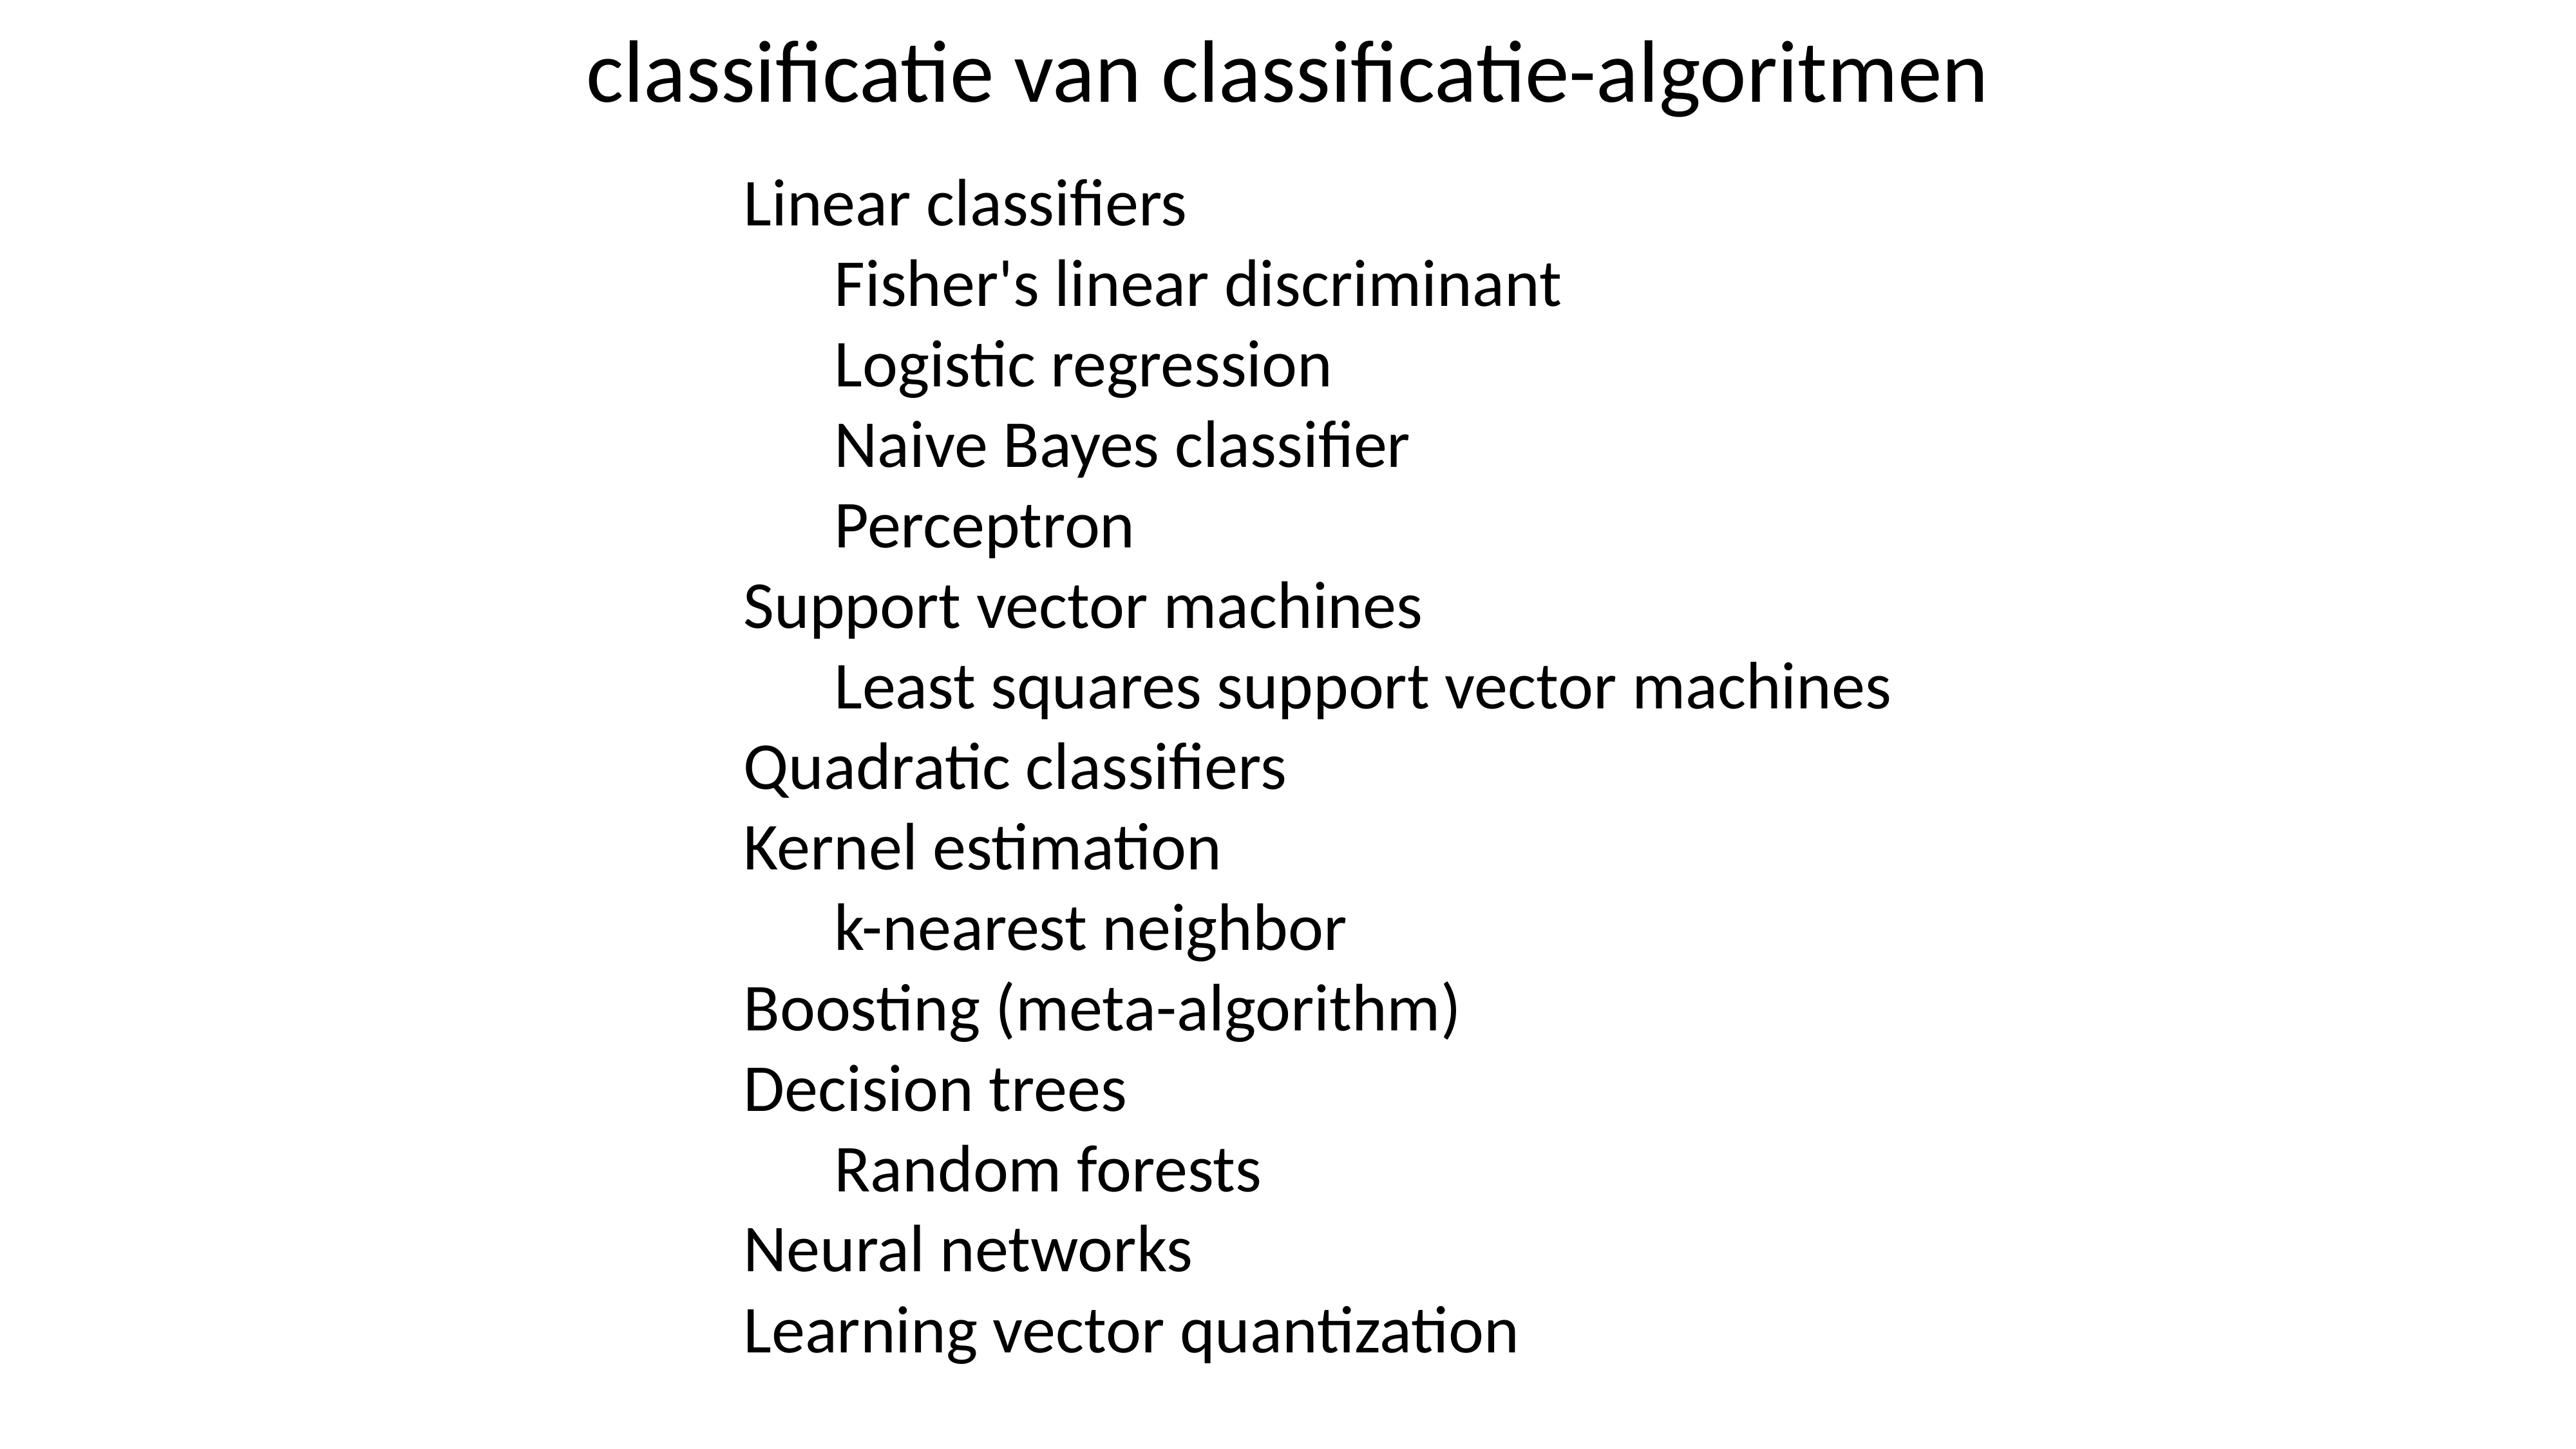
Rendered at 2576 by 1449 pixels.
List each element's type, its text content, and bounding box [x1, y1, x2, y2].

text_box Linear classifiers Fisher's linear discriminant Logistic regression Naive Bayes classifier Perceptron Support vector machines Least squares support vector machines Quadratic classifiers Kernel estimation k-nearest neighbor Boosting (meta-algorithm) Decision trees Random forests Neural networks Learning vector quantization [675, 151, 1900, 1374]
text_box classificatie van classificatie-algoritmen [578, 6, 1998, 128]
